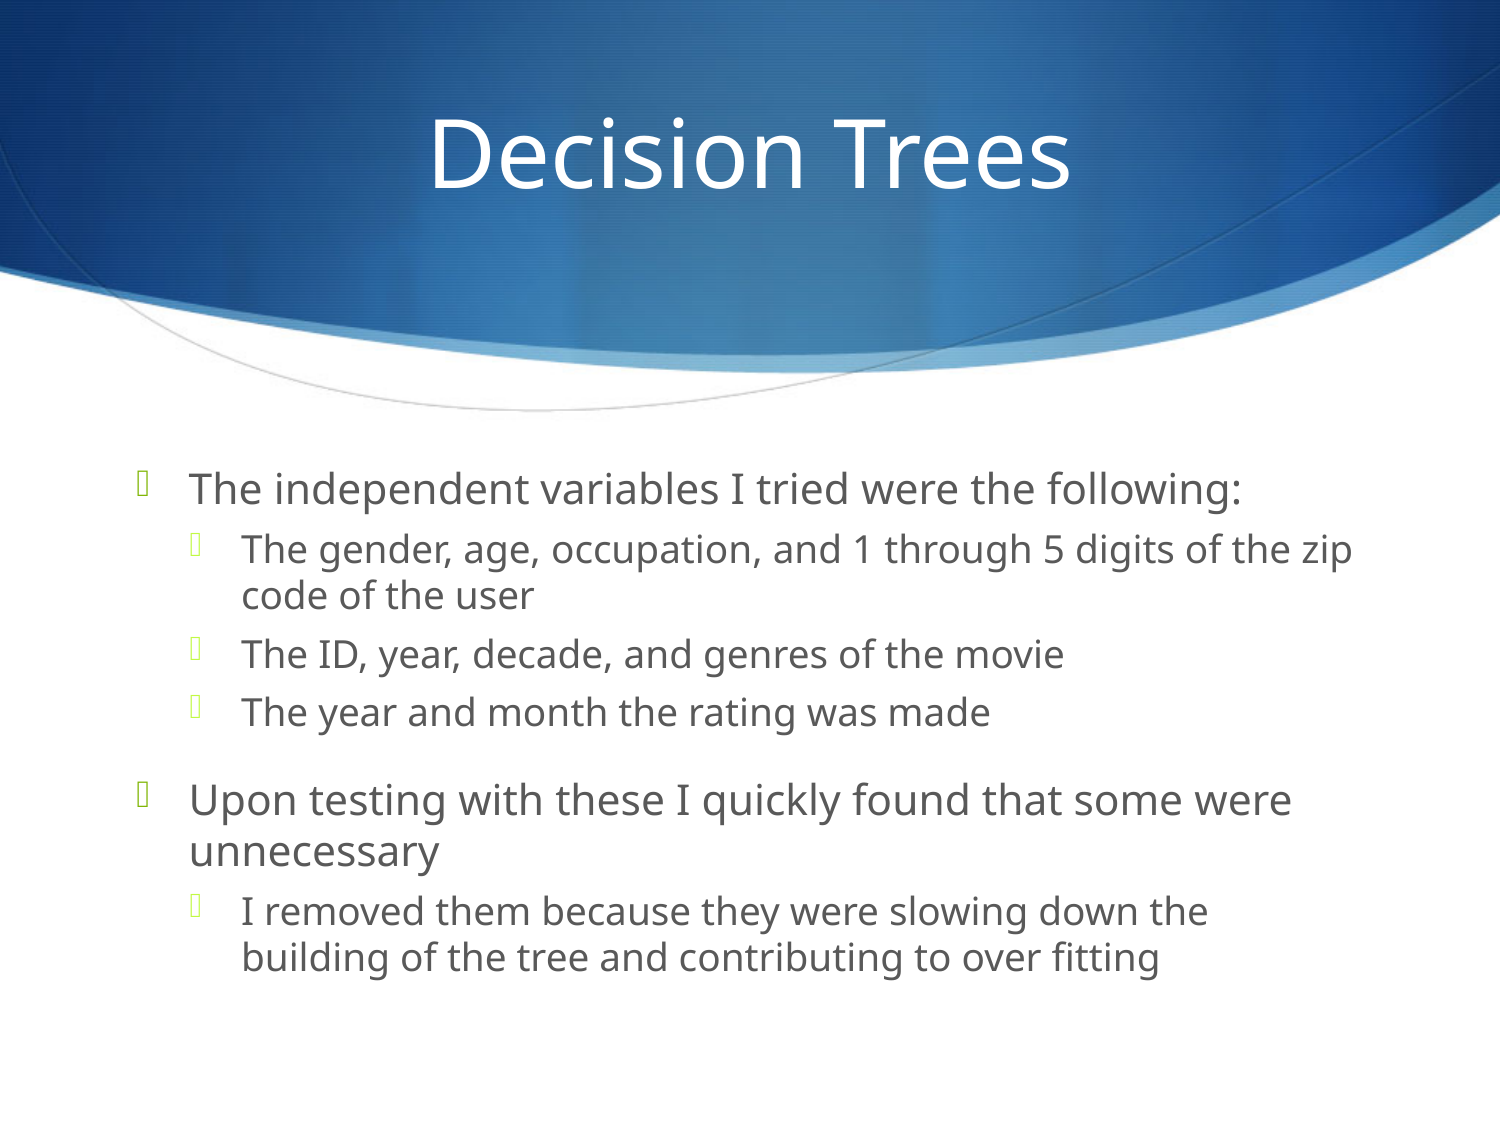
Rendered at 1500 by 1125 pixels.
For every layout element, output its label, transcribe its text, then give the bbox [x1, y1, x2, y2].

list The independent variables I tried were the following: The gender, age, occupation, and 1 through 5 digits of the zip code of the user The ID, year, decade, and genres of the movie The year and month the rating was made Upon testing with these I quickly found that some were unnecessary I removed them because they were slowing down the building of the tree and contributing to over fitting [121, 454, 1379, 991]
picture [0, 0, 1500, 1125]
title Decision Trees [75, 56, 1425, 245]
